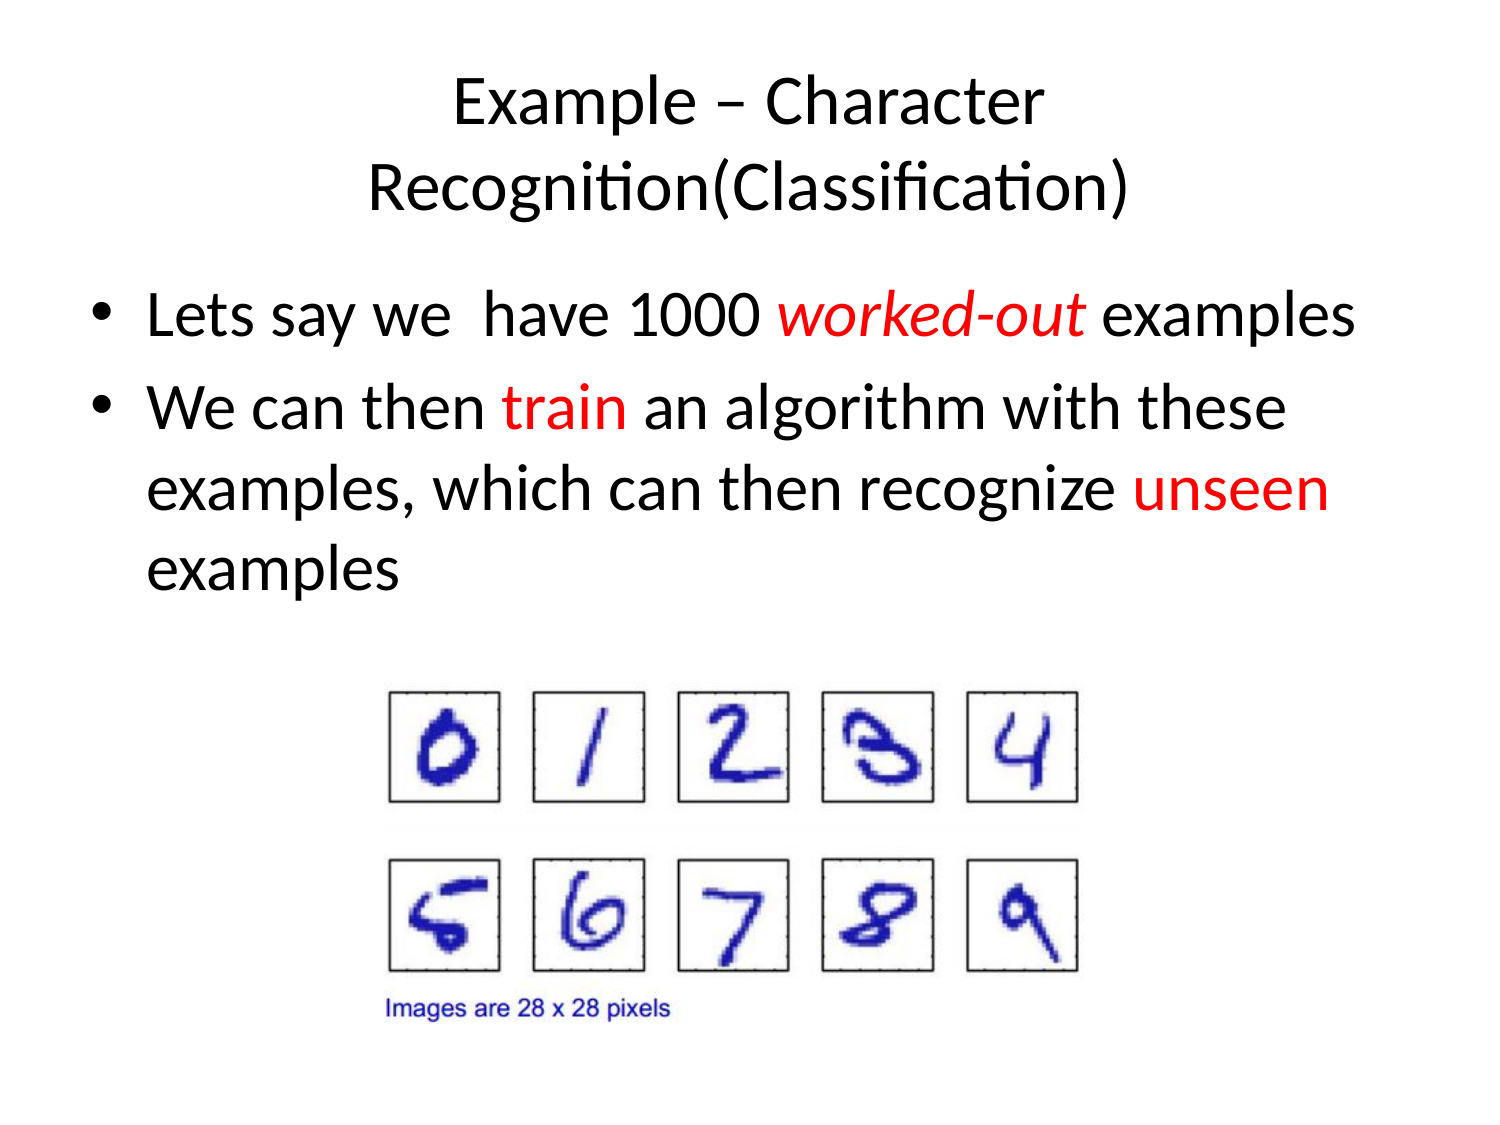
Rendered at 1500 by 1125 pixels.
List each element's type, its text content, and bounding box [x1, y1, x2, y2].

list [362, 649, 1113, 1029]
title Example – Character Recognition(Classification) [75, 45, 1425, 233]
text_box Lets say we have 1000 worked-out examples We can then train an algorithm with these examples, which can then recognize unseen examples [74, 262, 1425, 1005]
